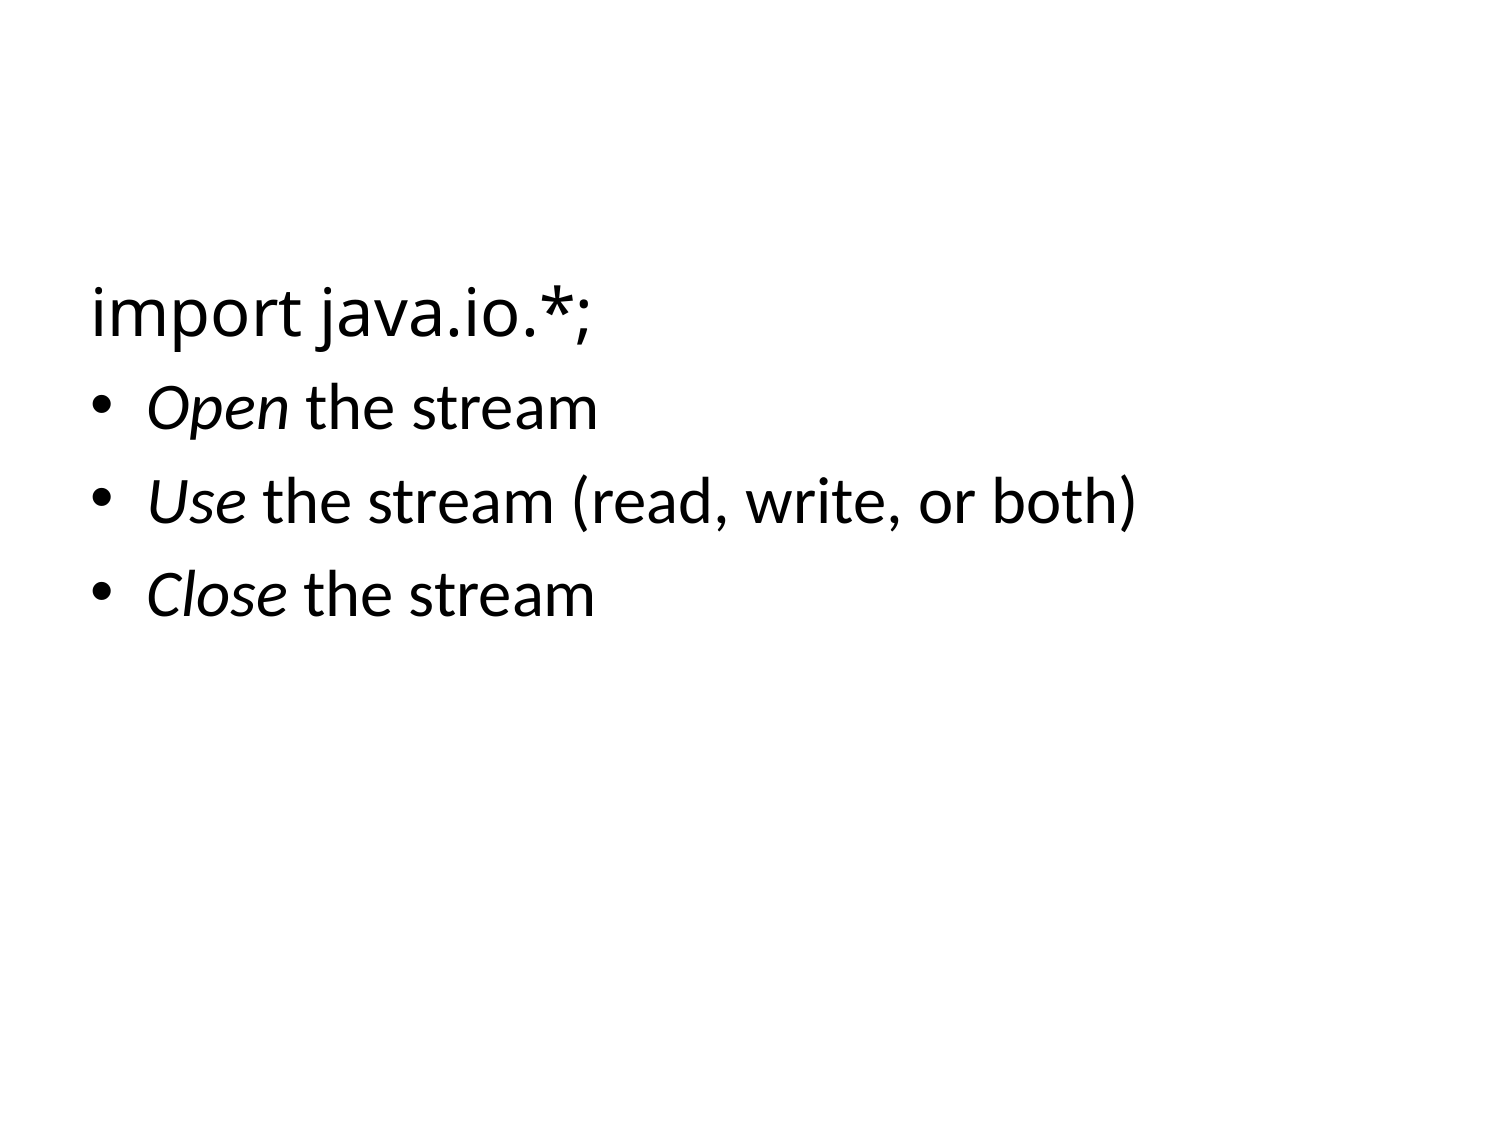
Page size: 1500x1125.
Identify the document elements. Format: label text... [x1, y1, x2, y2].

list import java.io.*; Open the stream Use the stream (read, write, or both) Close the stream [75, 262, 1425, 1005]
